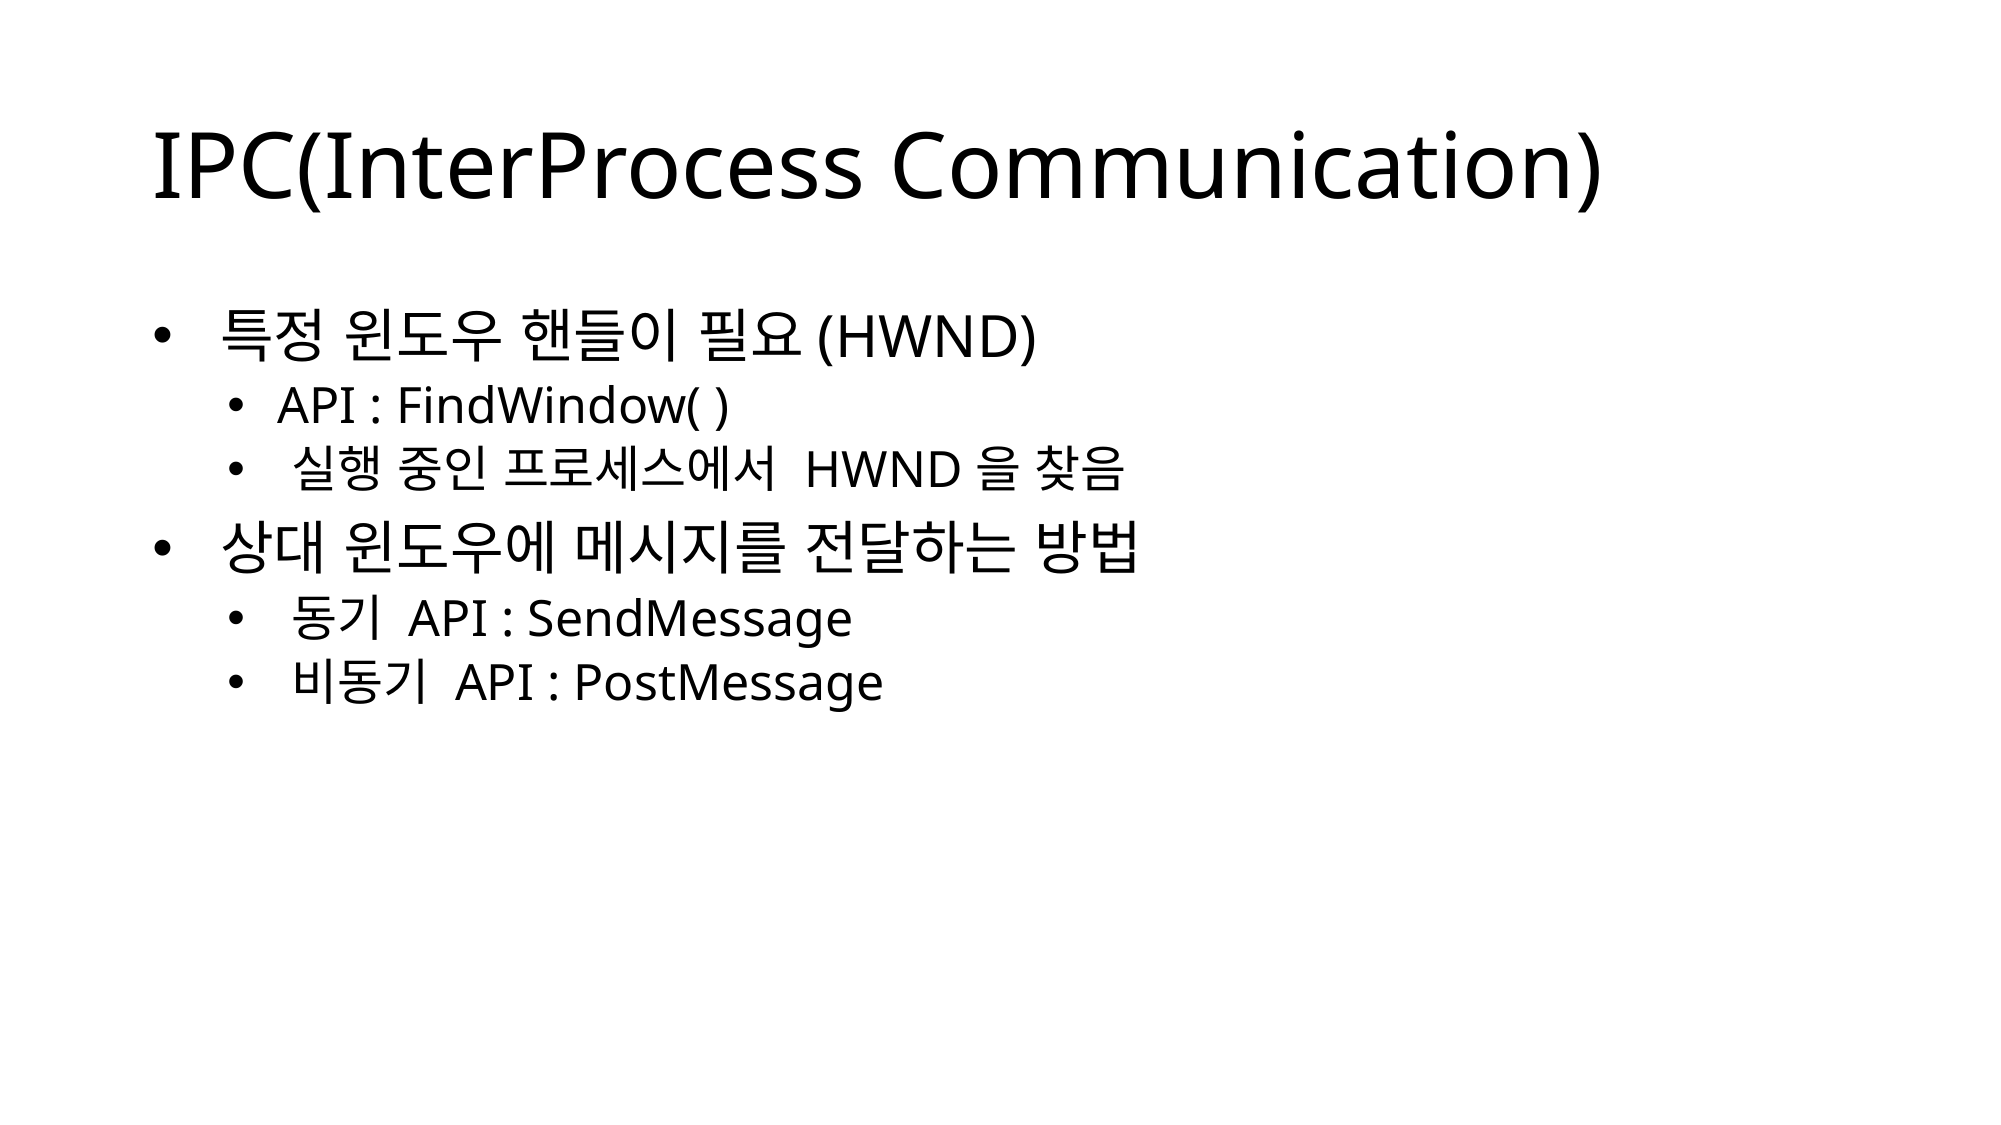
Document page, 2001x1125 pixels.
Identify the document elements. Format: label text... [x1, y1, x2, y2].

list 특정 윈도우 핸들이 필요(HWND) API : FindWindow( ) 실행 중인 프로세스에서 HWND을 찾음 상대 윈도우에 메시지를 전달하는 방법 동기 API : SendMessage 비동기 API : PostMessage [137, 299, 1863, 1014]
title IPC(InterProcess Communication) [137, 59, 1863, 278]
